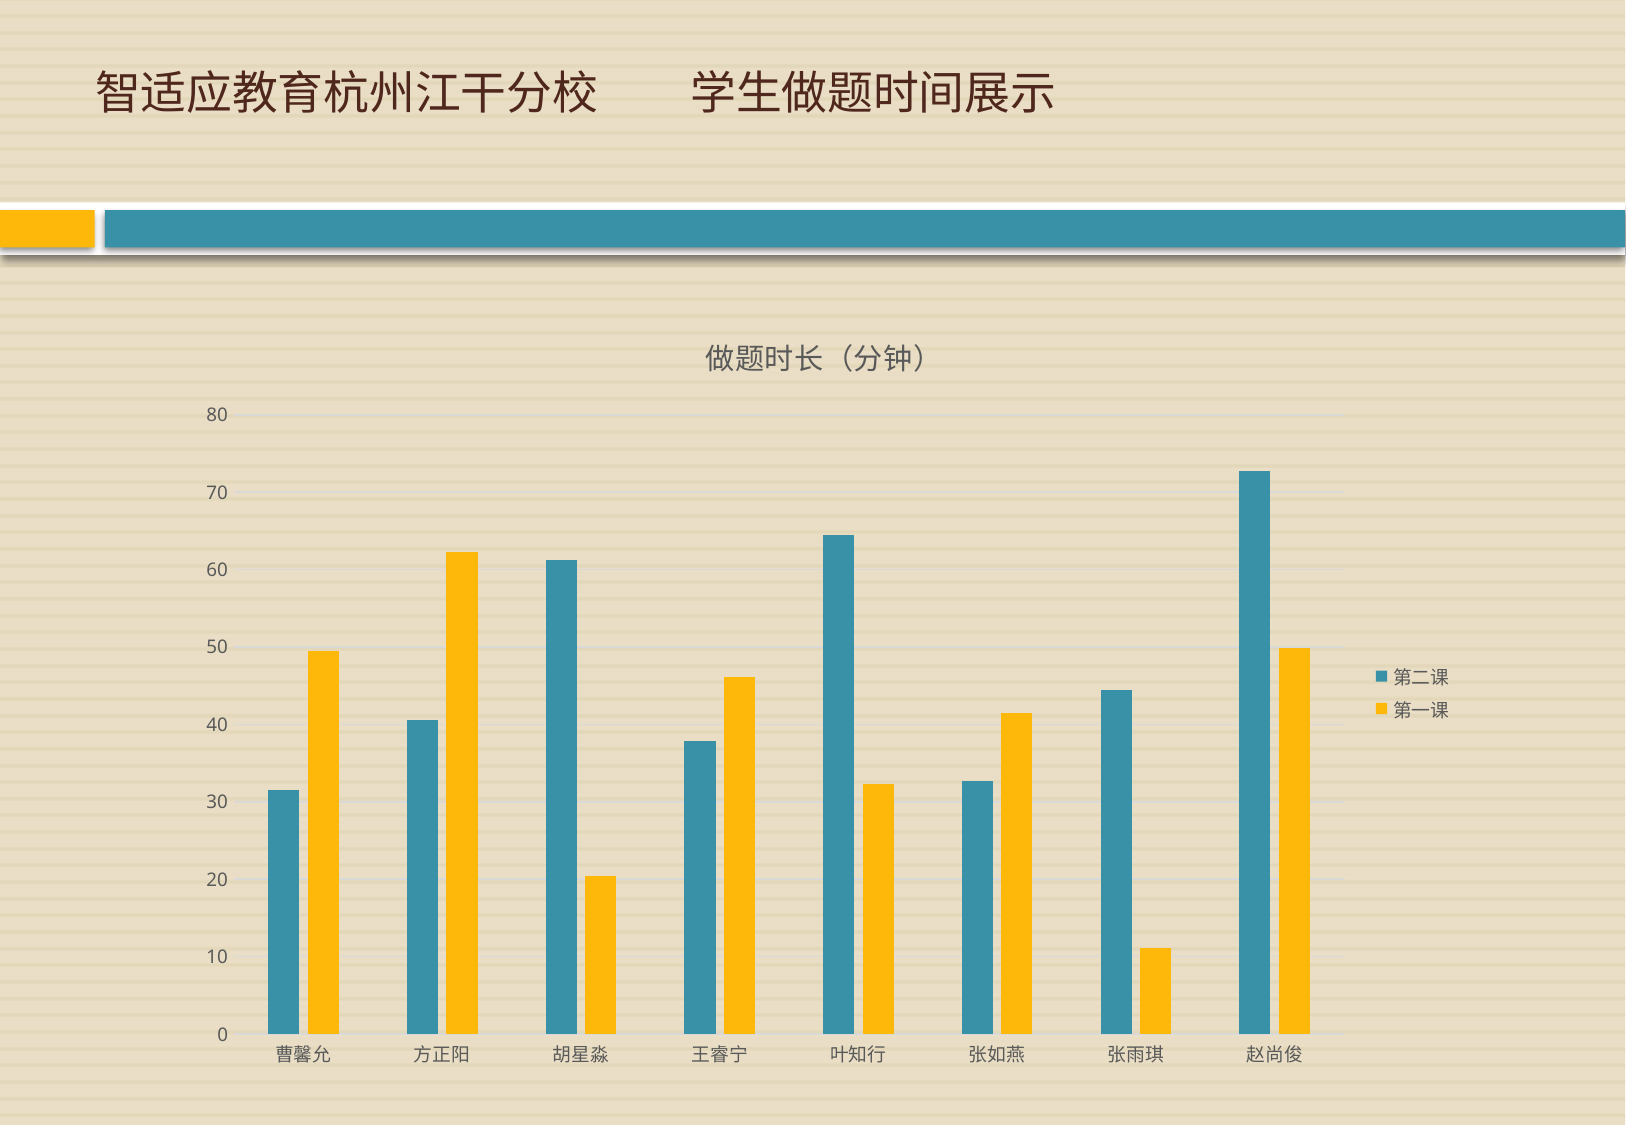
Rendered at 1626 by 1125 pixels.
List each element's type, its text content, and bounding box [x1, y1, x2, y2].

chart [180, 302, 1469, 1083]
title 智适应教育杭州江干分校 学生做题时间展示 [80, 37, 1569, 256]
